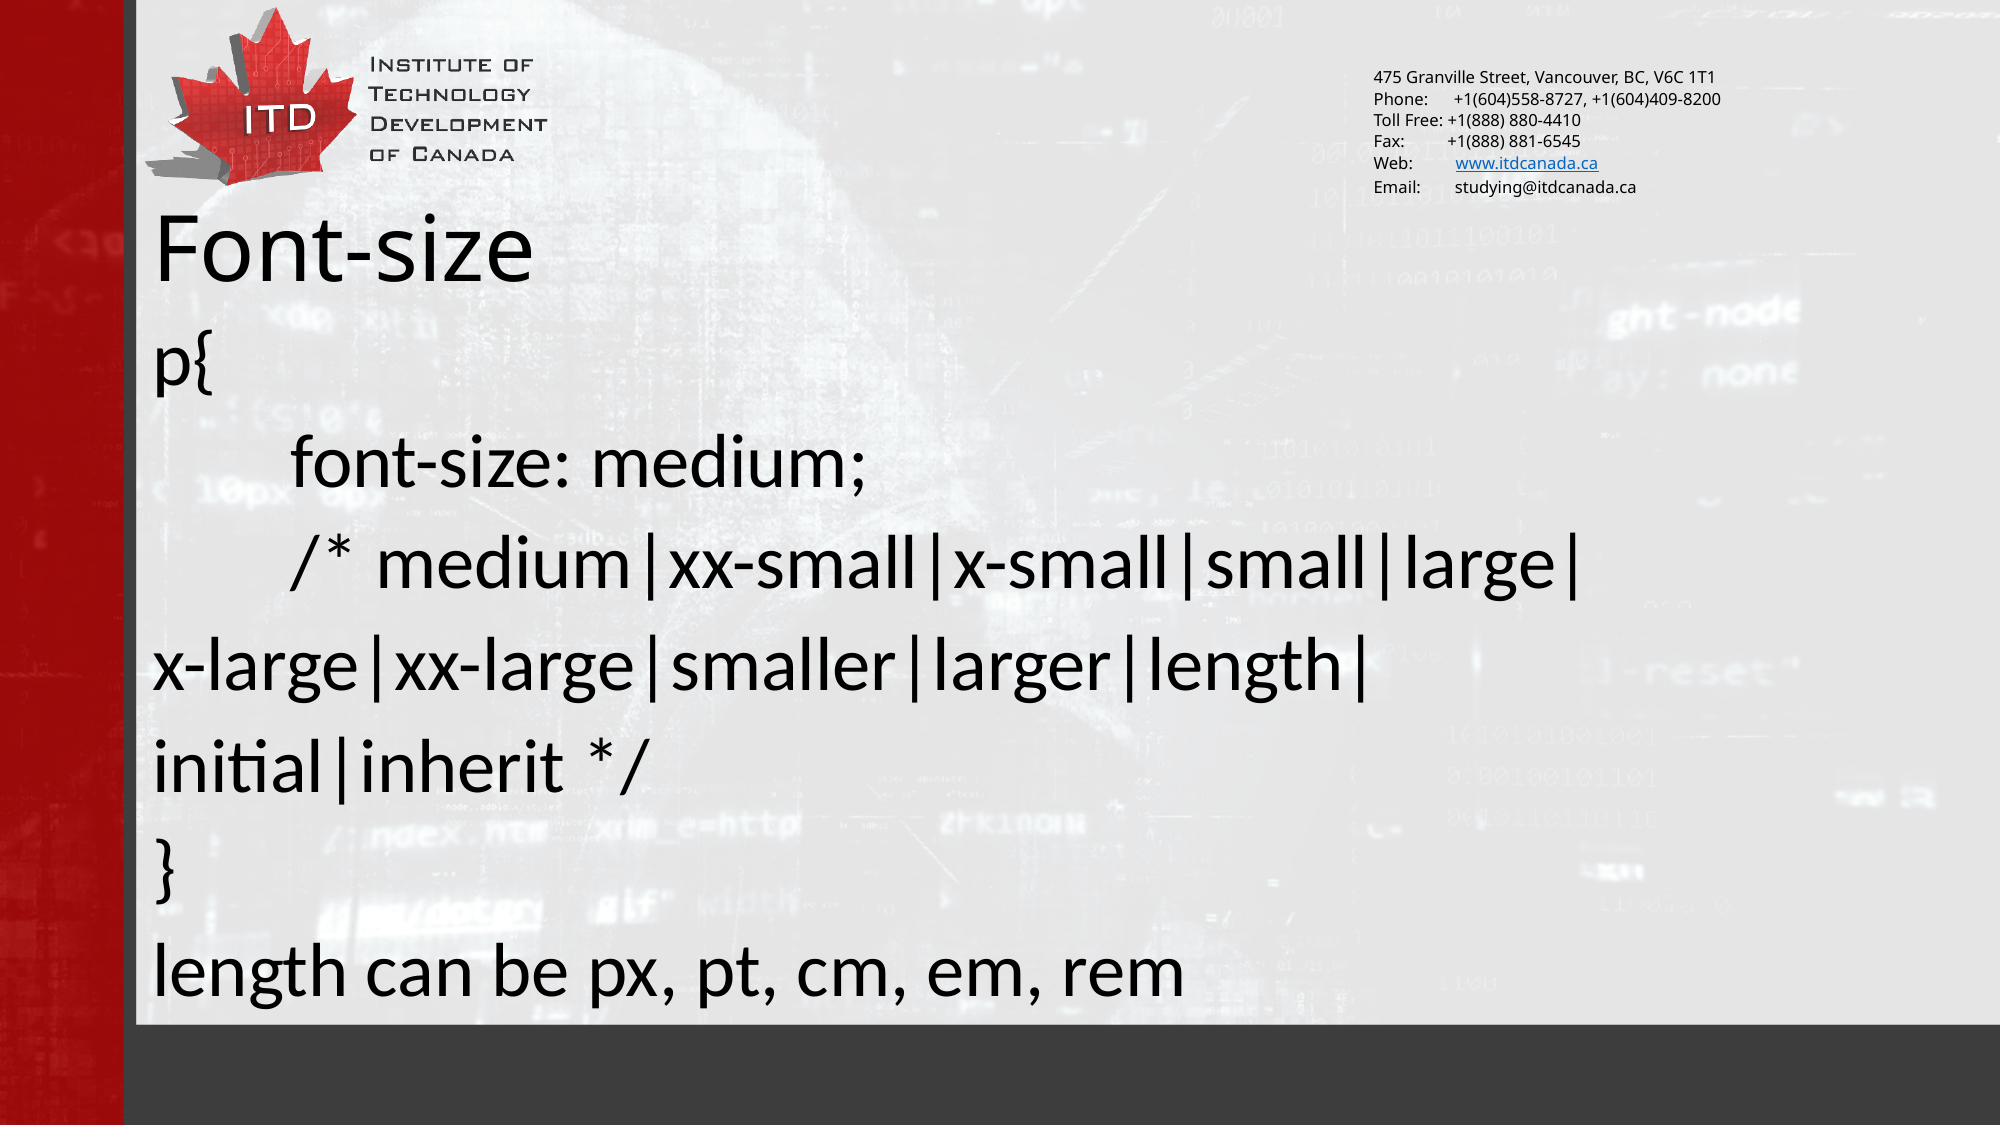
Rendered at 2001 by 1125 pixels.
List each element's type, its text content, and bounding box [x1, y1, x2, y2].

list p{ font-size: medium; /* medium|xx-small|x-small|small|large| x-large|xx-large|smaller|larger|length| initial|inherit */ } length can be px, pt, cm, em, rem [137, 311, 1863, 1026]
title Font-size [137, 195, 1863, 311]
picture [0, 0, 2000, 1125]
